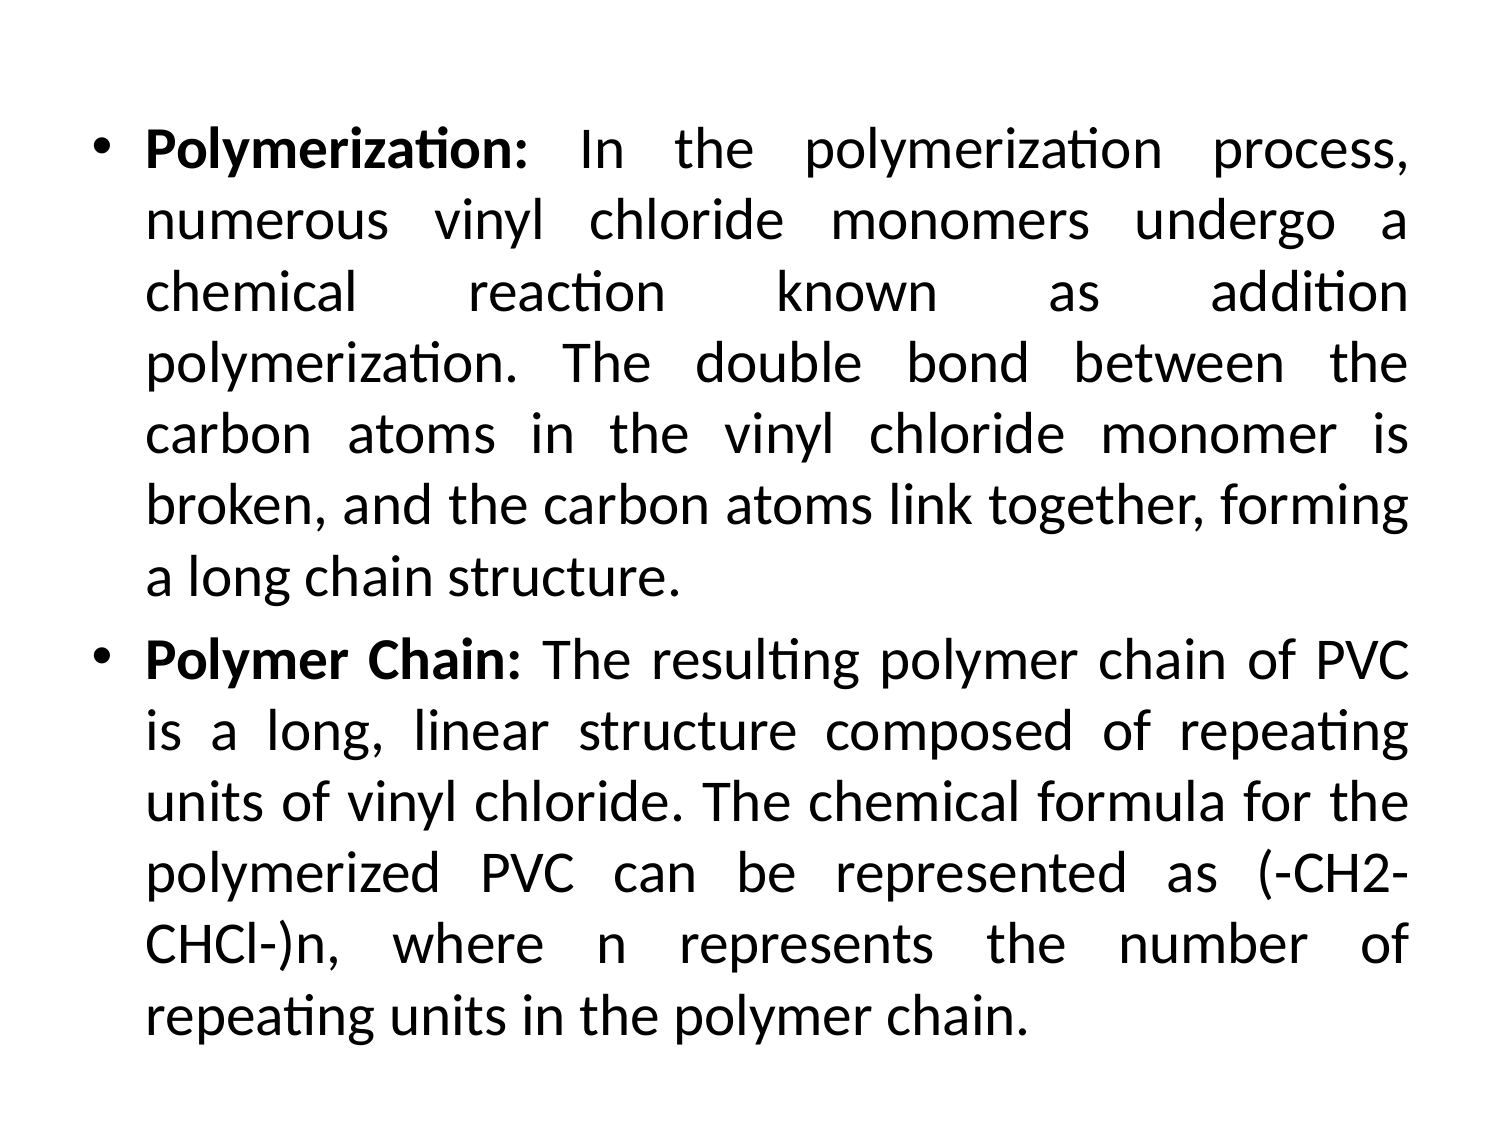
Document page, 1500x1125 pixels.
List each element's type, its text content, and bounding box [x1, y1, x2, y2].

list Polymerization: In the polymerization process, numerous vinyl chloride monomers undergo a chemical reaction known as addition polymerization. The double bond between the carbon atoms in the vinyl chloride monomer is broken, and the carbon atoms link together, forming a long chain structure. Polymer Chain: The resulting polymer chain of PVC is a long, linear structure composed of repeating units of vinyl chloride. The chemical formula for the polymerized PVC can be represented as (-CH2-CHCl-)n, where n represents the number of repeating units in the polymer chain. [76, 101, 1427, 1059]
